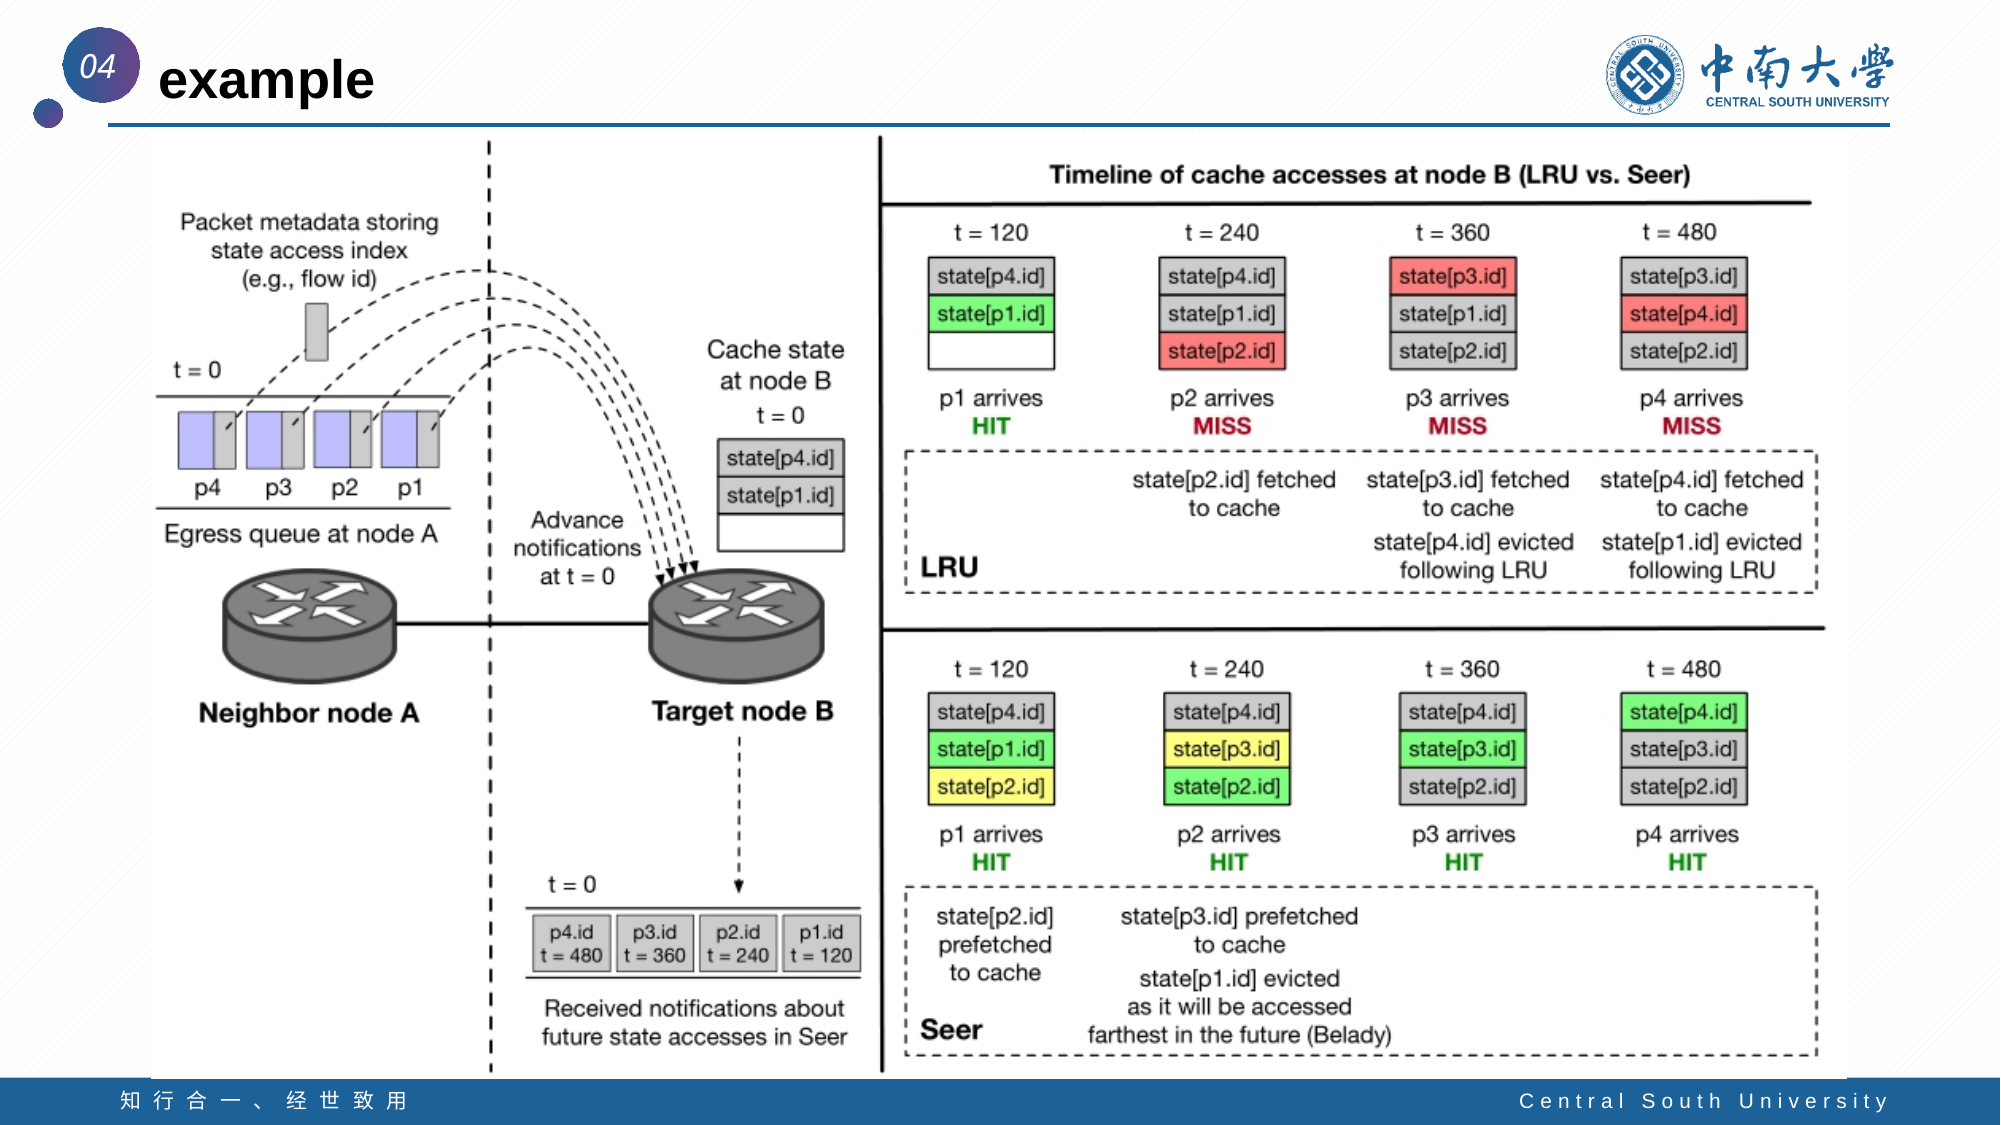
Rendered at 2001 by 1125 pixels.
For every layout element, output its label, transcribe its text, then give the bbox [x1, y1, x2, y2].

text_box [0, 1077, 2000, 1125]
text_box example [158, 0, 1050, 118]
text_box 知行合一、经世致用 [105, 1080, 423, 1120]
picture [151, 133, 1847, 1079]
text_box Central South University [1504, 1080, 1902, 1120]
picture [1595, 28, 1907, 121]
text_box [33, 26, 153, 128]
